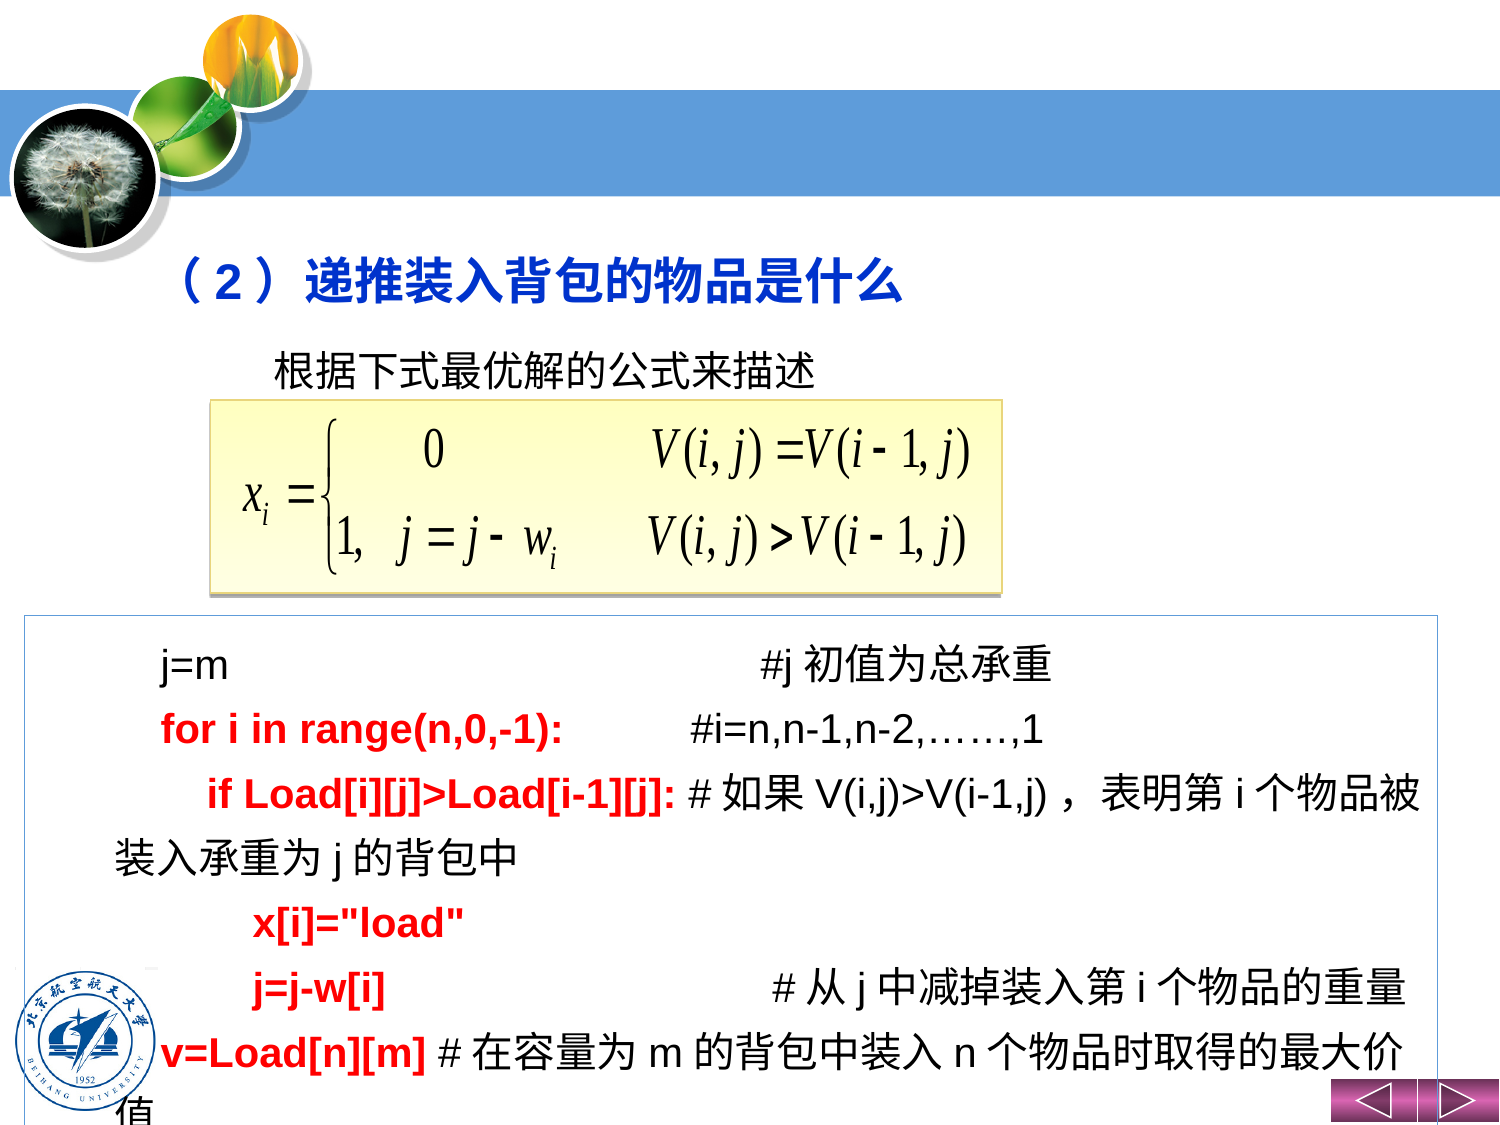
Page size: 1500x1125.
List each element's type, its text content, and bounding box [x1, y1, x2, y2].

picture [132, 14, 299, 177]
text_box [210, 399, 1002, 594]
slide_number [1438, 1022, 1500, 1088]
text_box j=m #j初值为总承重 for i in range(n,0,-1): #i=n,n-1,n-2,……,1 if Load[i][j]>Load[i-1][j]: #如果V(i,j)>V(i-1,j)，表明第i个物品被装入承重为j的背包中 x[i]="load" j=j-w[i] #从j中减掉装入第i个物品的重量 v=Load[n][m] #在容量为m的背包中装入n个物品时取得的最大价值 [24, 615, 1438, 1125]
picture [12, 967, 24, 1113]
list （2）递推装入背包的物品是什么 根据下式最优解的公式来描述 [62, 224, 1238, 400]
picture [13, 108, 156, 245]
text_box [234, 404, 978, 589]
